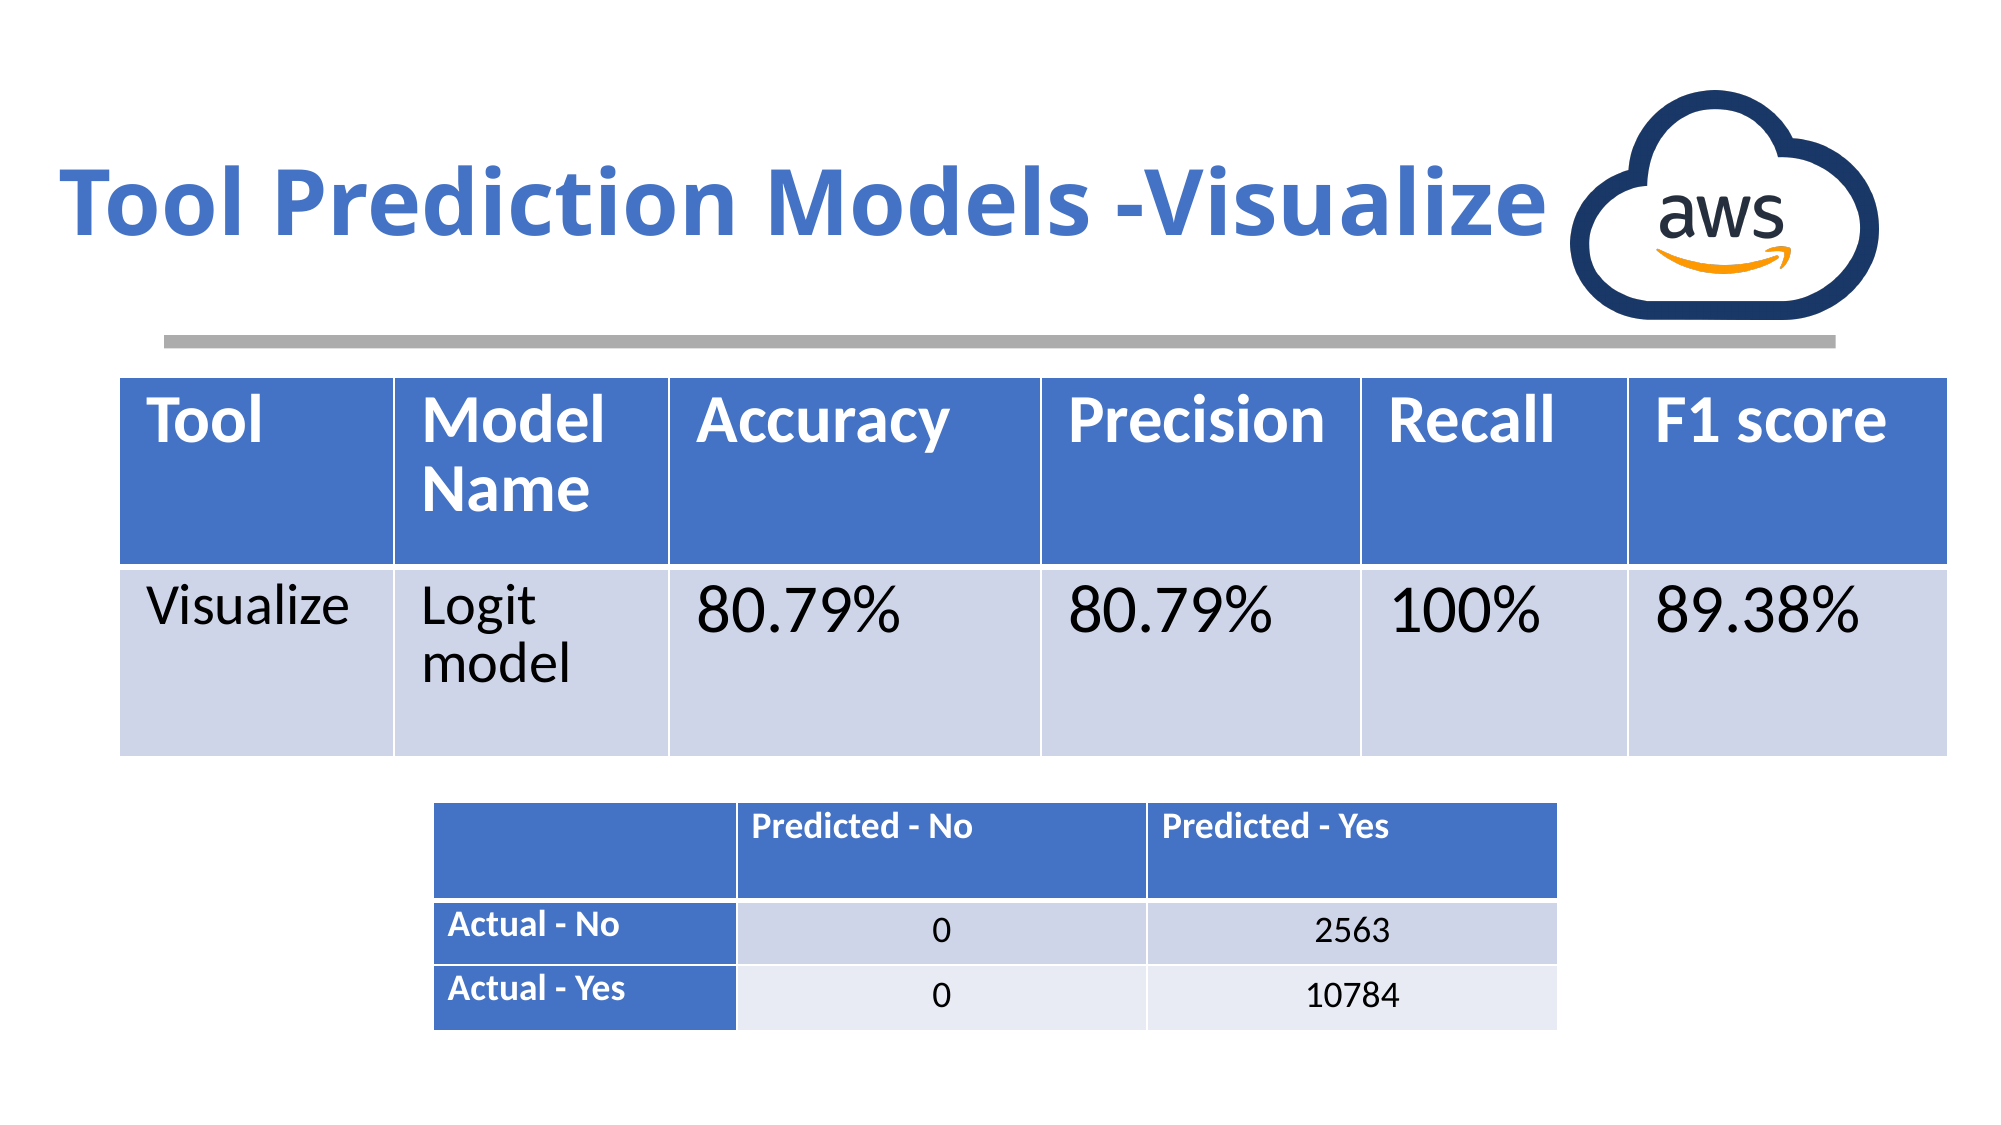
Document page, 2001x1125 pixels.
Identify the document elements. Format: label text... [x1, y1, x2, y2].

table_cell 100% [1362, 570, 1627, 756]
table_header Accuracy [670, 378, 1040, 564]
picture [1570, 90, 1879, 320]
title Tool Prediction Models -Visualize [43, 96, 1570, 315]
table_cell 10784 [1148, 966, 1557, 1030]
table_header F1 score [1629, 378, 1947, 564]
table_header Predicted - Yes [1148, 803, 1557, 898]
table_header Model Name [395, 378, 668, 564]
table_header Predicted - No [738, 803, 1146, 898]
table_cell Actual - Yes [434, 966, 736, 1030]
table_cell 89.38% [1629, 570, 1947, 756]
table_cell 80.79% [1042, 570, 1360, 756]
text_box [163, 334, 1837, 349]
table_header [434, 803, 736, 898]
table_cell Logit model [395, 570, 668, 756]
table_header Recall [1362, 378, 1627, 564]
table_cell 80.79% [670, 570, 1040, 756]
table_cell 0 [738, 966, 1146, 1030]
table_cell 2563 [1148, 903, 1557, 964]
table_cell Actual - No [434, 903, 736, 964]
table_header Tool [120, 378, 393, 564]
table_header Precision [1042, 378, 1360, 564]
table_cell 0 [738, 903, 1146, 964]
table_cell Visualize [120, 570, 393, 756]
